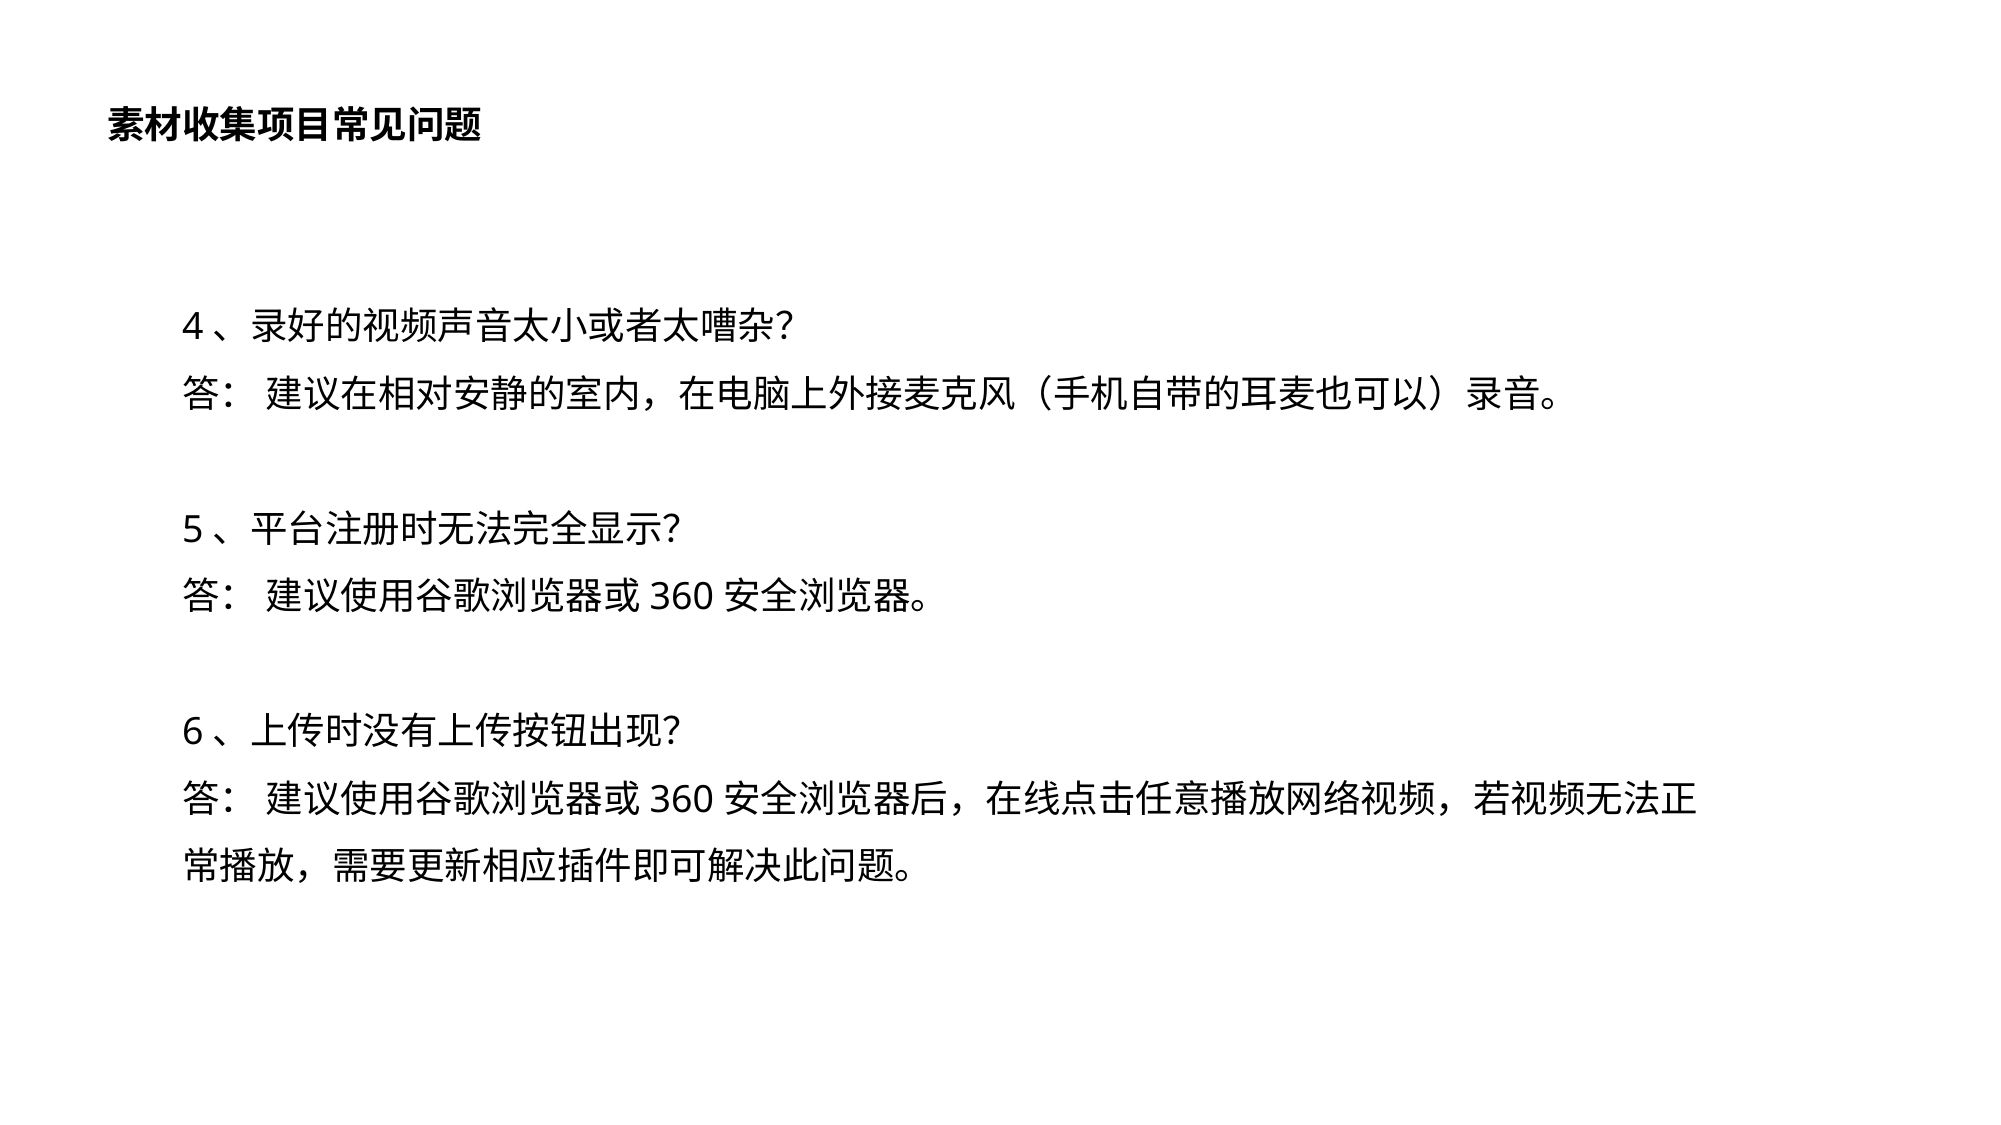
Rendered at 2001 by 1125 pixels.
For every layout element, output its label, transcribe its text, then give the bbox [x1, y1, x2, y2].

text_box 4、录好的视频声音太小或者太嘈杂？ 答： 建议在相对安静的室内，在电脑上外接麦克风（手机自带的耳麦也可以）录音。 5、平台注册时无法完全显示？ 答： 建议使用谷歌浏览器或360安全浏览器。 6、上传时没有上传按钮出现？ 答： 建议使用谷歌浏览器或360安全浏览器后，在线点击任意播放网络视频，若视频无法正常播放，需要更新相应插件即可解决此问题。 [92, 272, 1736, 895]
text_box 素材收集项目常见问题 [92, 93, 894, 154]
